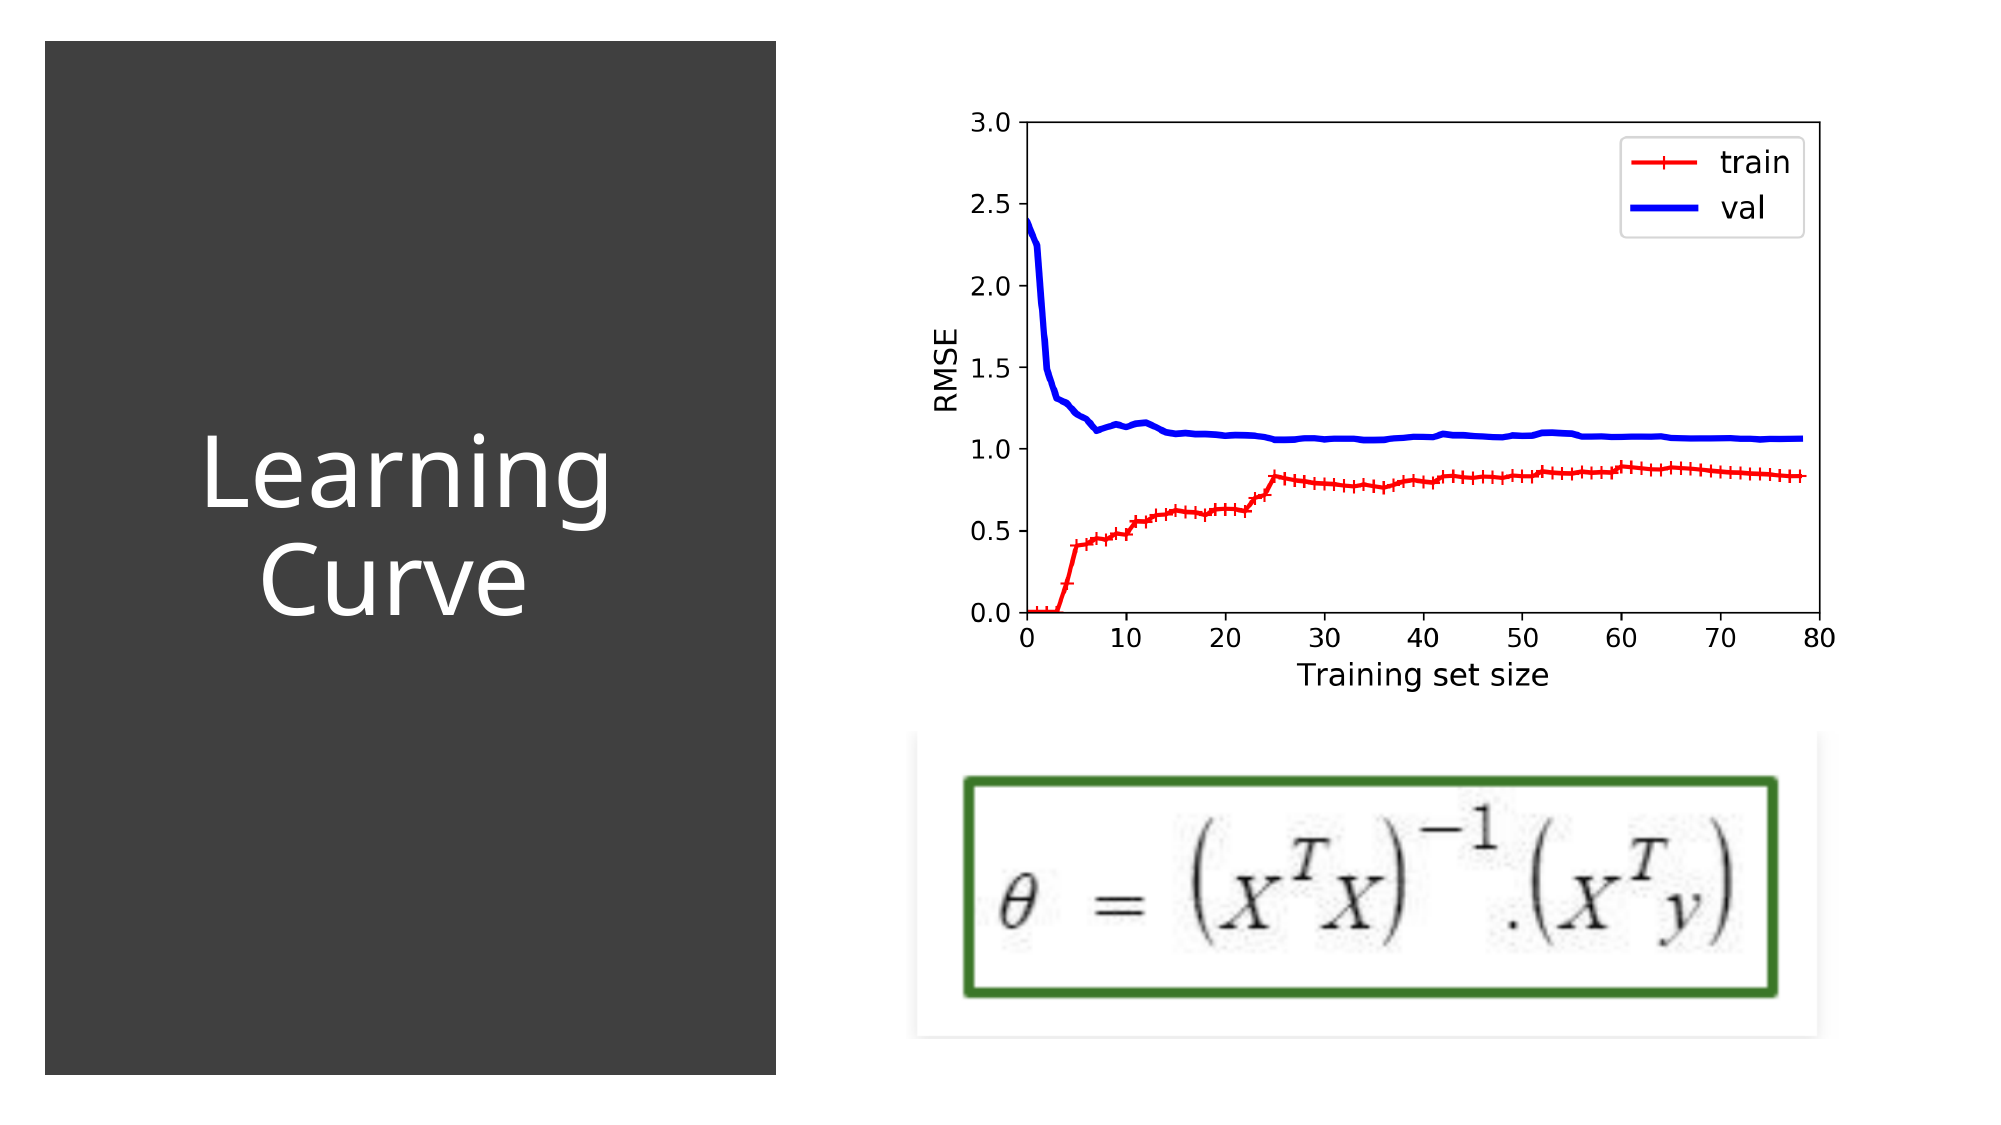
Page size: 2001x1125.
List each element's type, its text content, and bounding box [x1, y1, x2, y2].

picture [906, 87, 1860, 719]
title Learning Curve [121, 121, 693, 936]
text_box [54, 50, 767, 1066]
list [906, 732, 1860, 1039]
